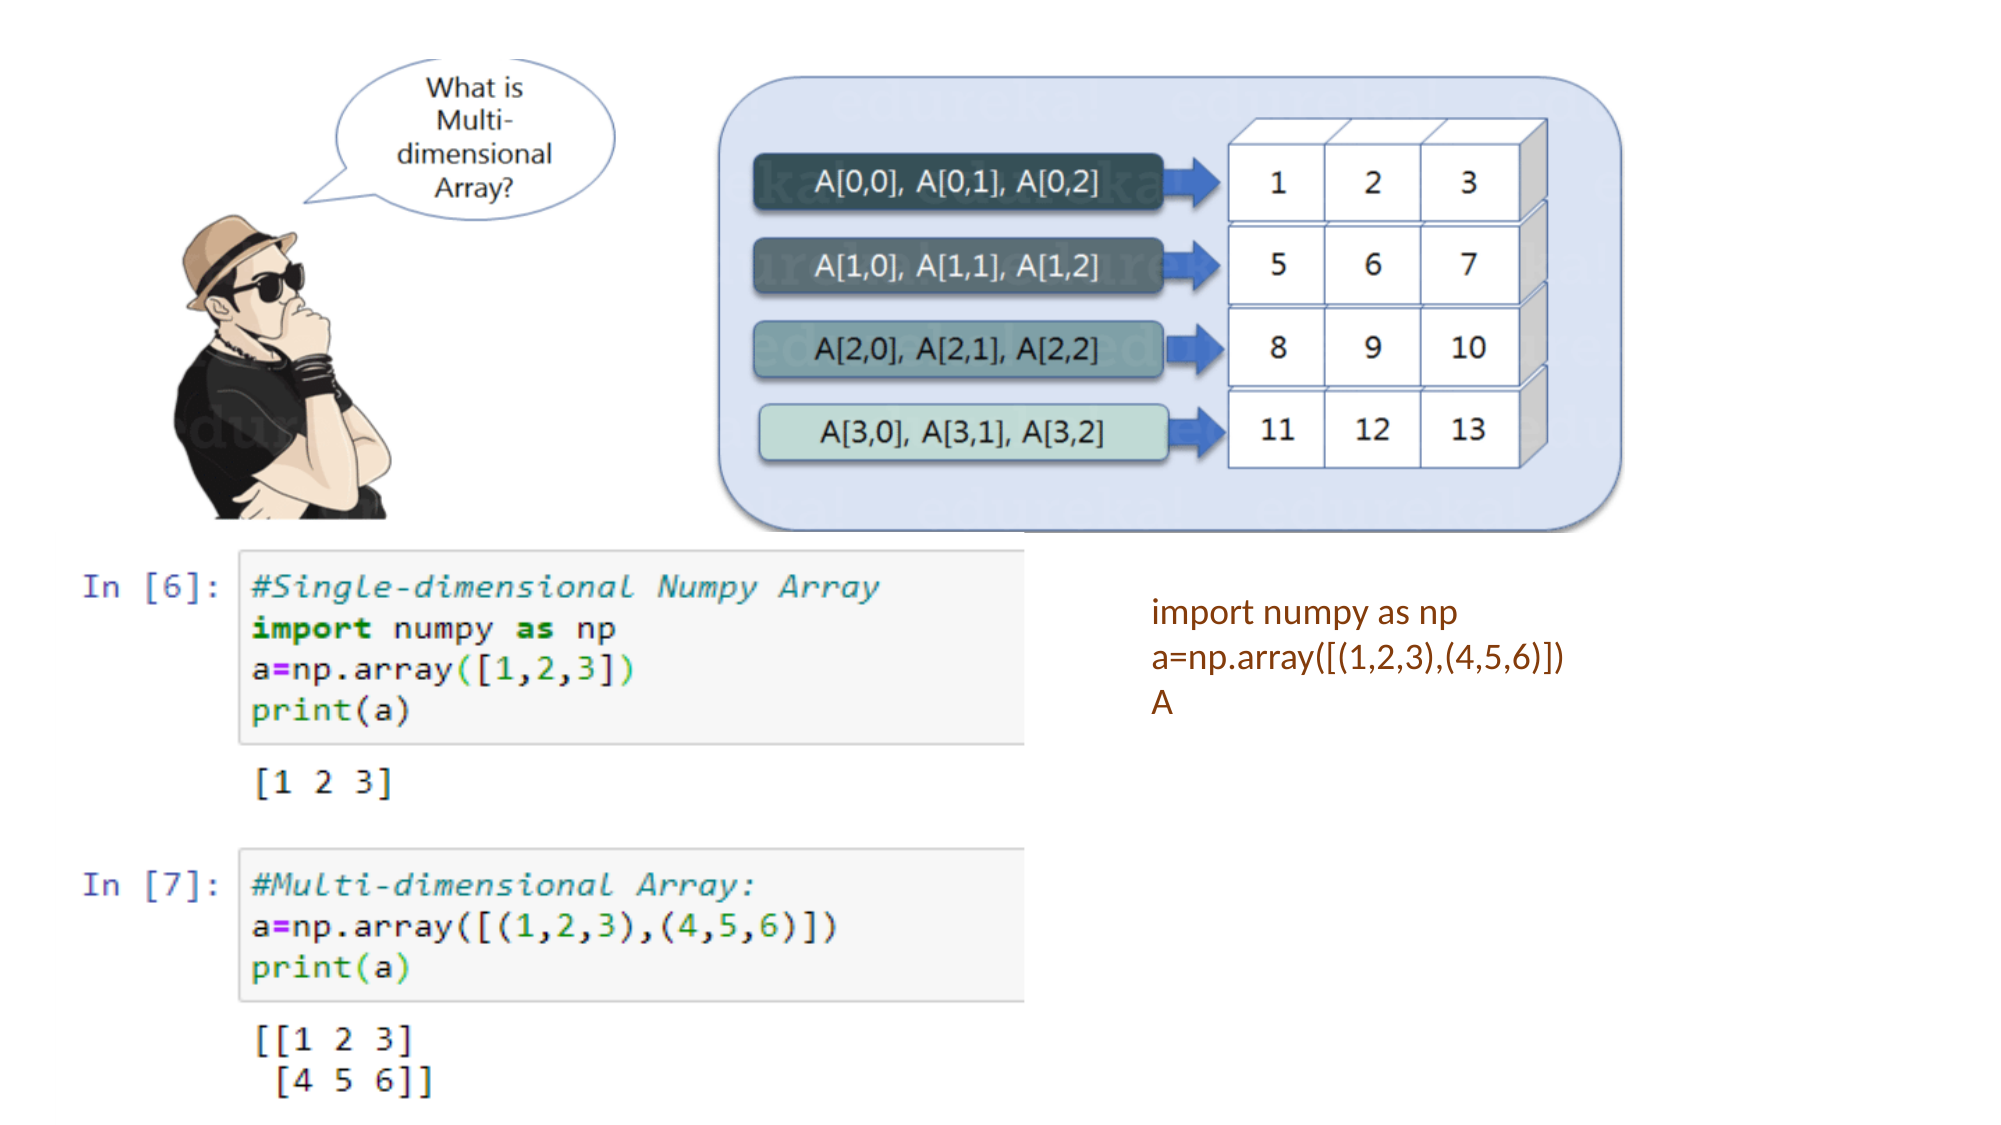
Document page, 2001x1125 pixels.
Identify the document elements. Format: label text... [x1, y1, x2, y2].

text_box import numpy as np a=np.array([(1,2,3),(4,5,6)]) A [1136, 579, 1912, 865]
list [137, 59, 1625, 533]
picture [54, 532, 1025, 1125]
